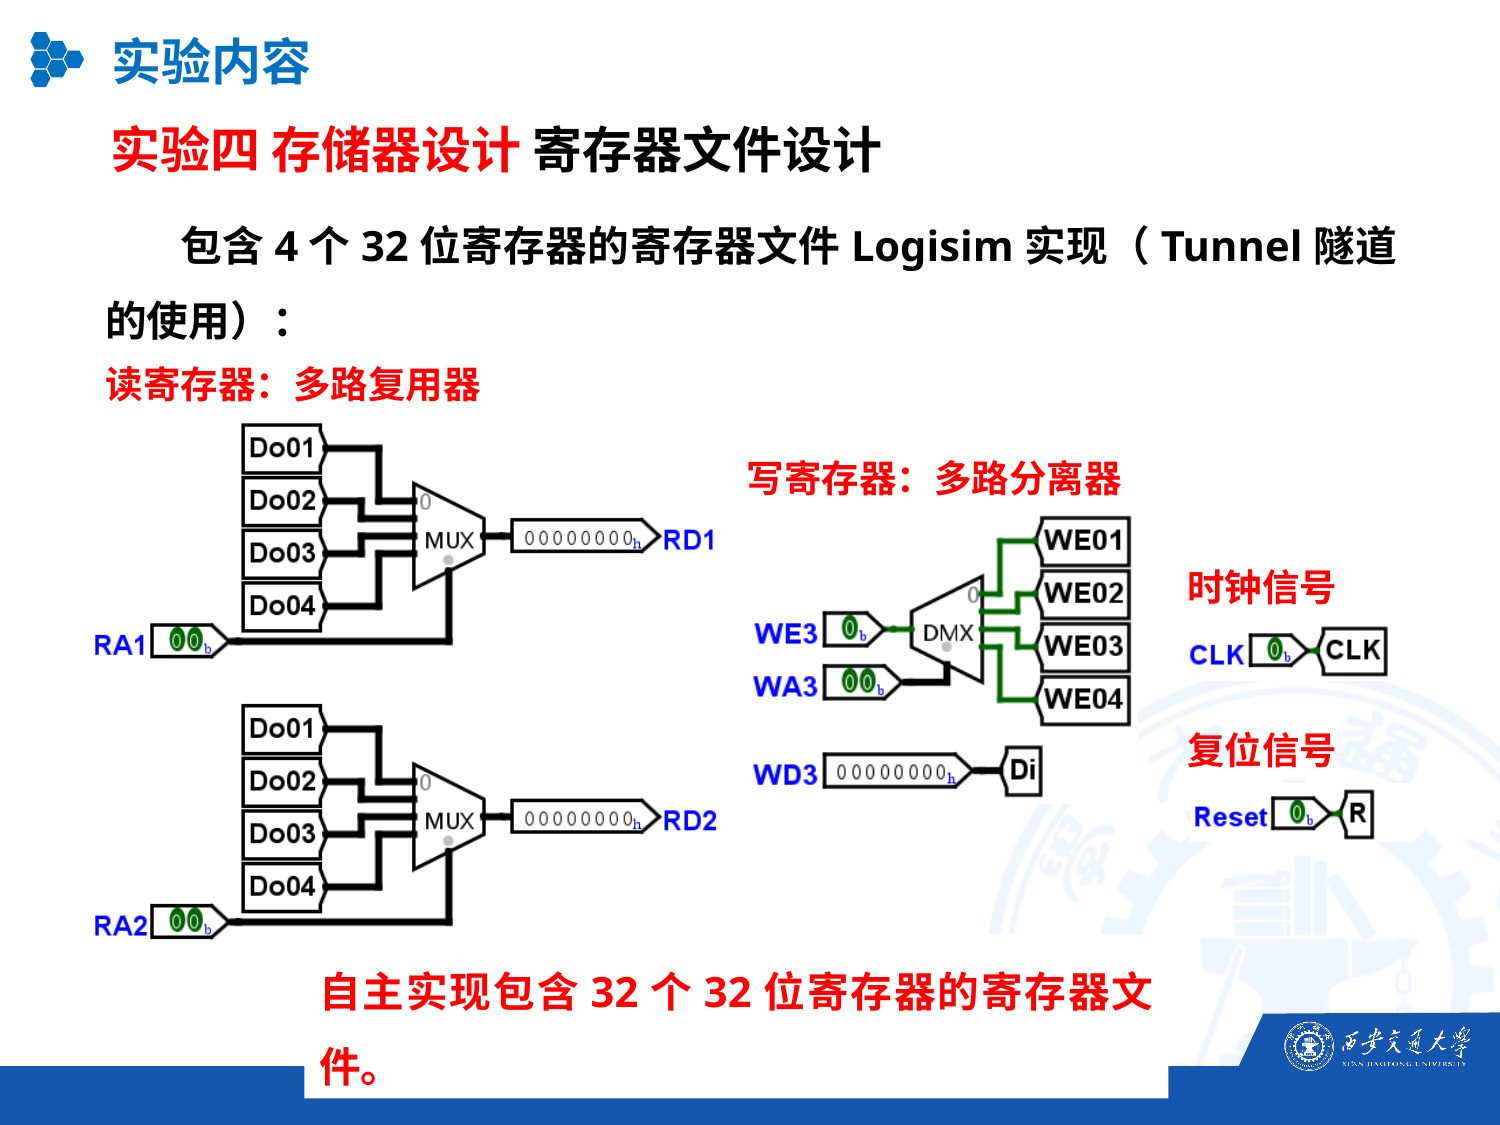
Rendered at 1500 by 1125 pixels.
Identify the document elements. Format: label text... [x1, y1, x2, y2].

picture [1189, 782, 1416, 842]
text_box 实验内容 [96, 22, 327, 98]
text_box 读寄存器：多路复用器 [91, 353, 496, 413]
picture [748, 508, 1138, 804]
picture [89, 422, 736, 942]
text_box 复位信号 [1172, 719, 1483, 780]
text_box 包含4个32位寄存器的寄存器文件Logisim实现（Tunnel隧道的使用）： [90, 186, 1412, 352]
text_box 时钟信号 [1172, 556, 1483, 616]
text_box 自主实现包含32个32位寄存器的寄存器文件。 [304, 933, 1169, 1099]
text_box 实验四 存储器设计 寄存器文件设计 [95, 111, 1423, 186]
picture [1187, 619, 1393, 681]
text_box 写寄存器：多路分离器 [736, 447, 1137, 508]
